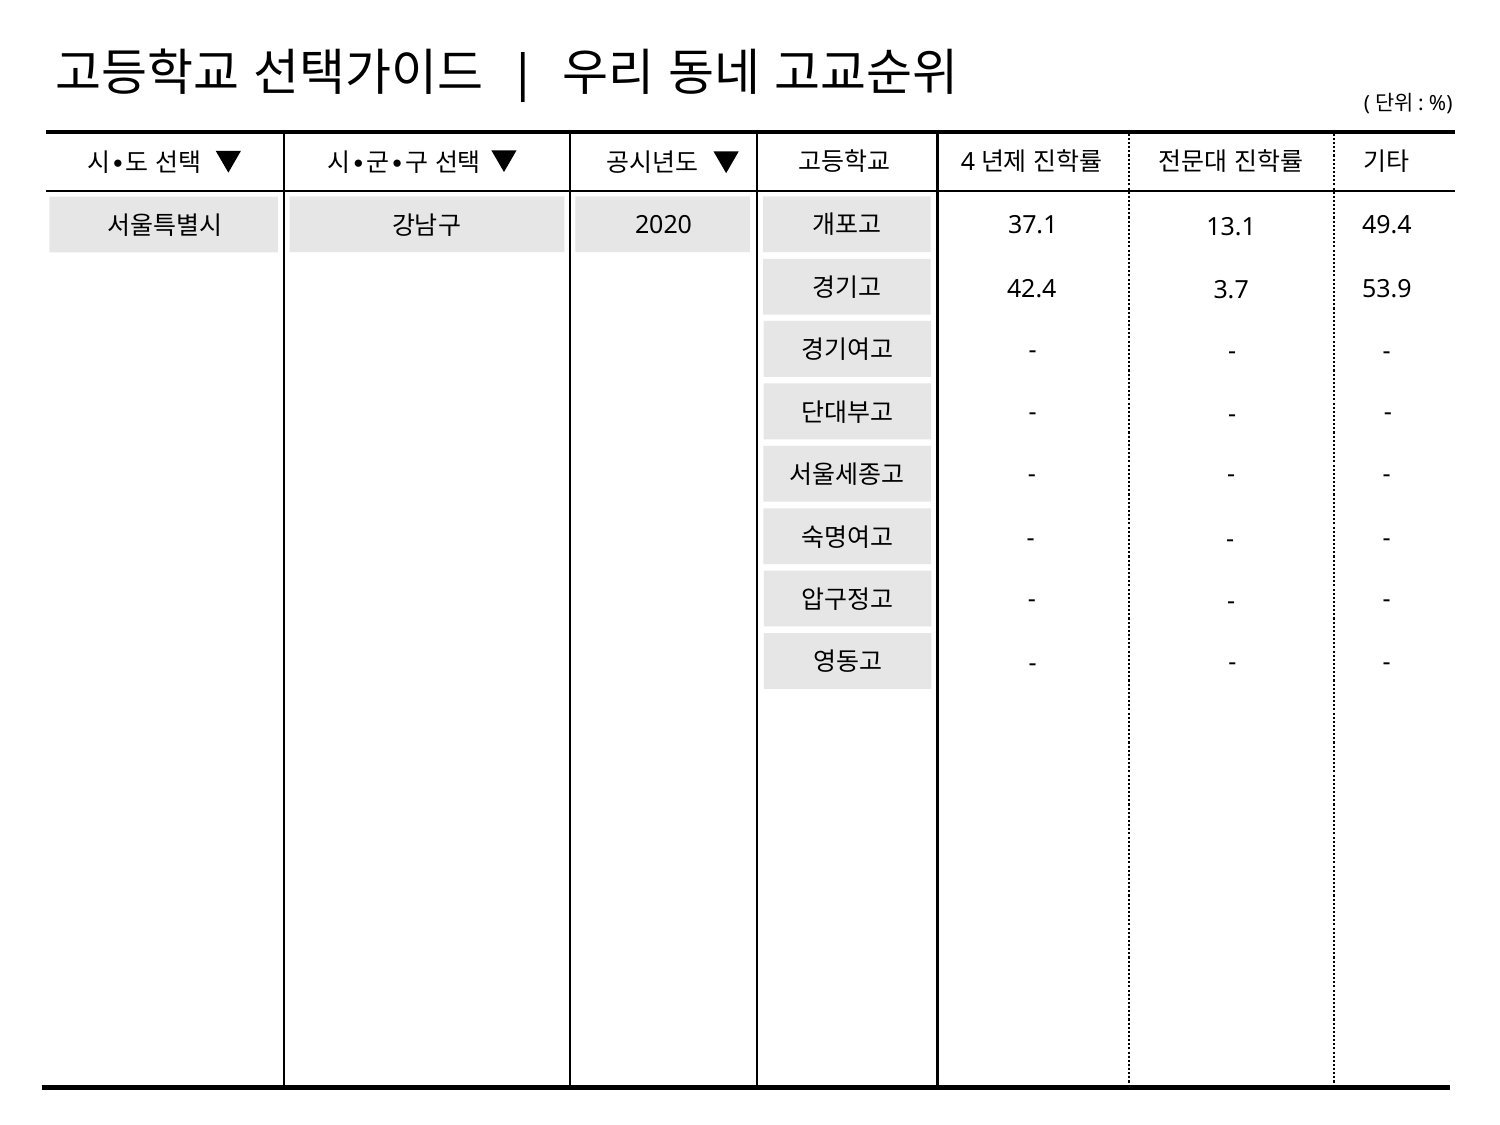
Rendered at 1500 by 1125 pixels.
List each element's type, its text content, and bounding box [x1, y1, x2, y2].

text_box 서울특별시 [81, 201, 249, 247]
text_box - [1338, 388, 1437, 433]
text_box 영동고 [771, 638, 925, 683]
text_box - [1154, 450, 1308, 496]
text_box - [1337, 638, 1436, 683]
text_box [489, 149, 519, 175]
text_box - [1155, 389, 1309, 435]
text_box 기타 [1334, 138, 1450, 183]
text_box [762, 258, 932, 316]
text_box 서울세종고 [770, 451, 925, 496]
text_box [289, 195, 565, 253]
text_box [762, 195, 932, 253]
text_box [762, 445, 932, 503]
text_box 2020 [579, 201, 747, 247]
text_box 압구정고 [771, 575, 925, 621]
text_box [213, 149, 243, 175]
text_box - [1154, 576, 1308, 622]
text_box 4년제 진학률 [941, 138, 1123, 183]
text_box 42.4 [955, 264, 1109, 310]
text_box 49.4 [1337, 201, 1436, 247]
text_box 고등학교 [774, 138, 915, 183]
text_box - [1337, 513, 1436, 559]
text_box - [955, 388, 1110, 433]
text_box - [955, 326, 1110, 371]
text_box [574, 195, 751, 253]
text_box 시∙도 선택 [61, 139, 229, 184]
text_box [762, 507, 932, 565]
text_box [763, 632, 933, 690]
text_box - [1337, 327, 1436, 372]
text_box 전문대 진학률 [1140, 138, 1322, 183]
text_box 경기고 [770, 264, 924, 309]
text_box 고등학교 선택가이드 | 우리 동네 고교순위 [41, 33, 1033, 109]
text_box 37.1 [956, 201, 1110, 247]
text_box 강남구 [318, 201, 535, 247]
text_box 3.7 [1154, 266, 1308, 311]
text_box [48, 196, 279, 253]
text_box [763, 382, 932, 440]
text_box - [1153, 514, 1307, 560]
text_box - [955, 575, 1109, 621]
text_box - [1155, 638, 1310, 684]
text_box [711, 150, 741, 176]
text_box - [1155, 326, 1309, 372]
text_box (단위: %) [1313, 81, 1468, 122]
text_box - [1337, 575, 1436, 621]
text_box - [953, 513, 1108, 559]
text_box 시∙군∙구 선택 [296, 139, 513, 184]
text_box 공시년도 [582, 139, 723, 184]
text_box - [1337, 450, 1436, 496]
text_box 13.1 [1154, 202, 1308, 248]
text_box [763, 569, 933, 627]
text_box 숙명여고 [770, 513, 925, 559]
text_box [763, 320, 932, 378]
text_box 단대부고 [770, 388, 925, 434]
text_box 경기여고 [770, 326, 925, 371]
text_box 기타 [1323, 138, 1333, 183]
text_box 53.9 [1337, 264, 1436, 310]
text_box 개포고 [770, 201, 924, 247]
text_box - [955, 450, 1109, 496]
text_box - [955, 639, 1110, 684]
